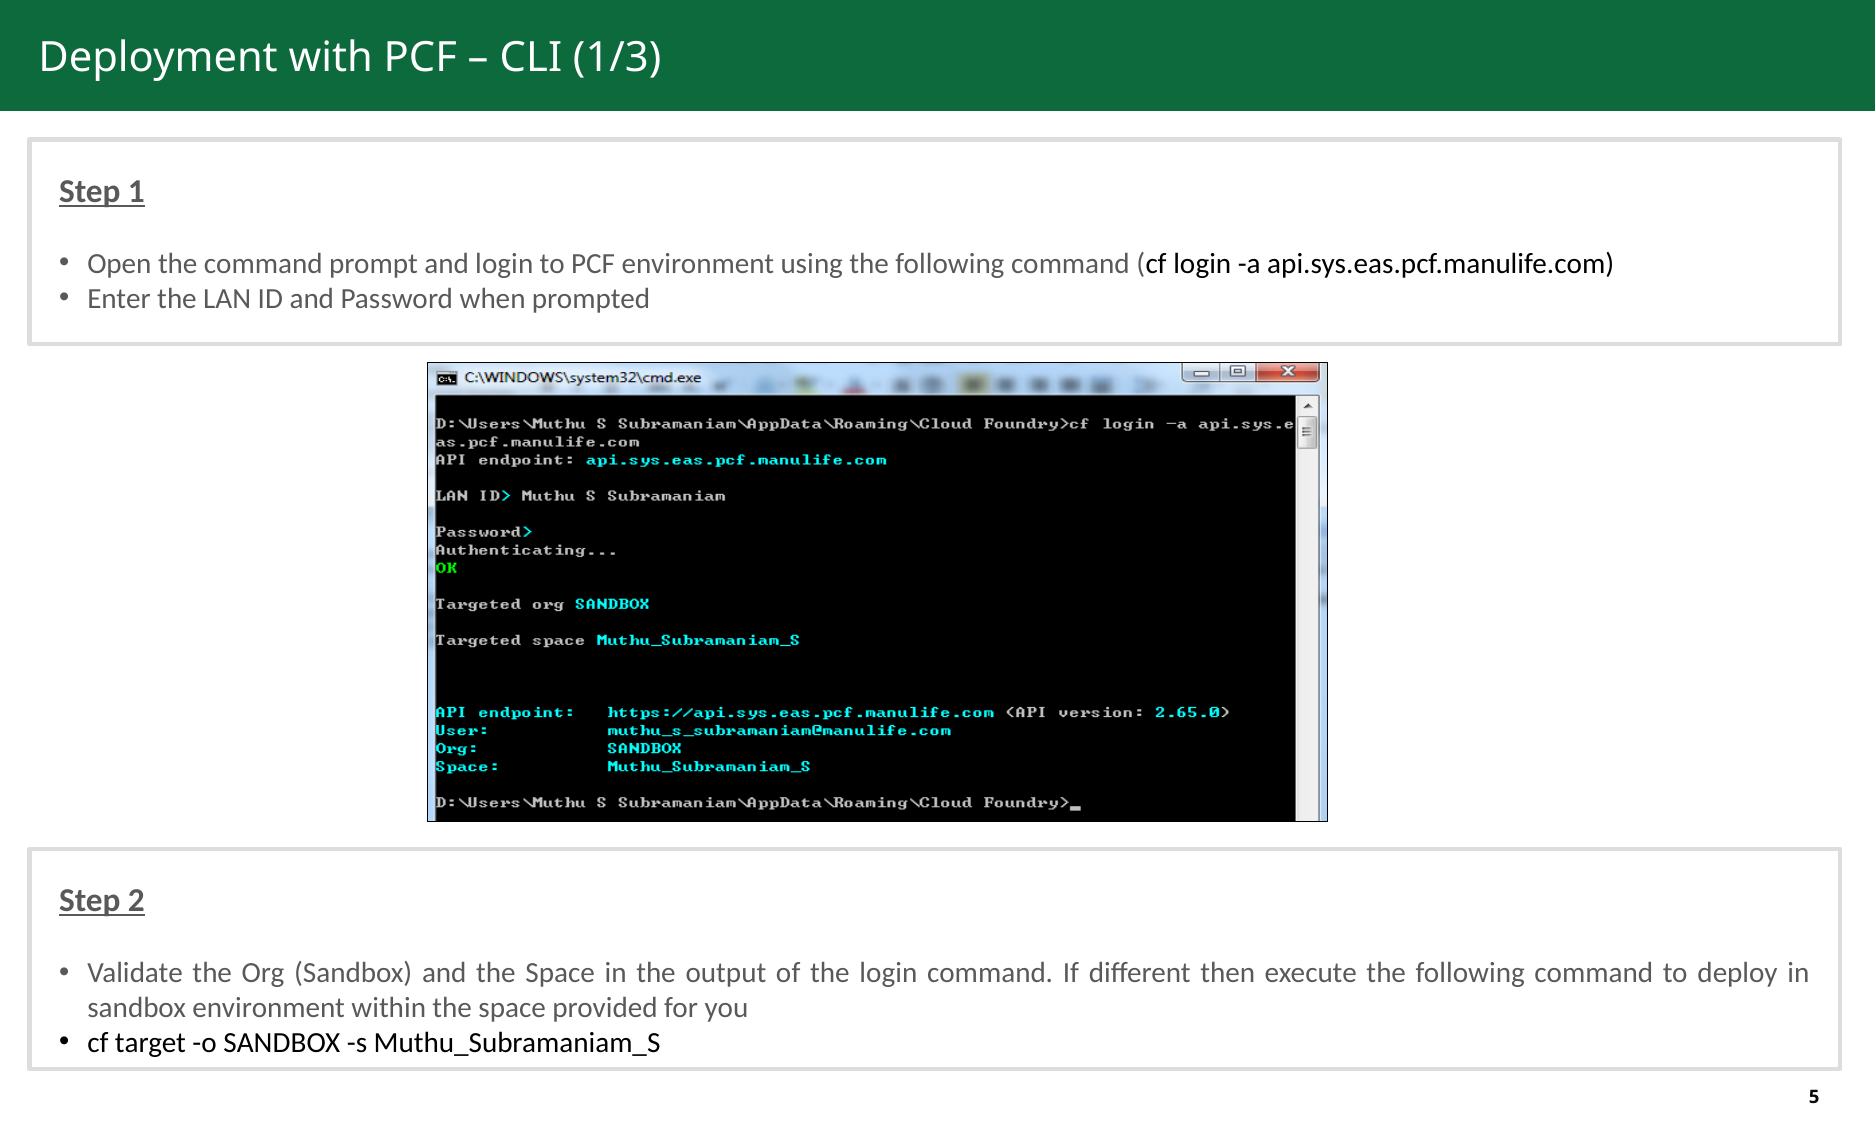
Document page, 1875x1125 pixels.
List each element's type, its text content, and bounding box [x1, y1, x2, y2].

text_box Step 1 Open the command prompt and login to PCF environment using the following command (cf login -a api.sys.eas.pcf.manulife.com) Enter the LAN ID and Password when prompted [29, 139, 1841, 345]
text_box Step 2 Validate the Org (Sandbox) and the Space in the output of the login command. If different then execute the following command to deploy in sandbox environment within the space provided for you cf target -o SANDBOX -s Muthu_Subramaniam_S [29, 848, 1841, 1069]
title Deployment with PCF – CLI (1/3) [23, 10, 1813, 100]
picture [427, 362, 1328, 823]
